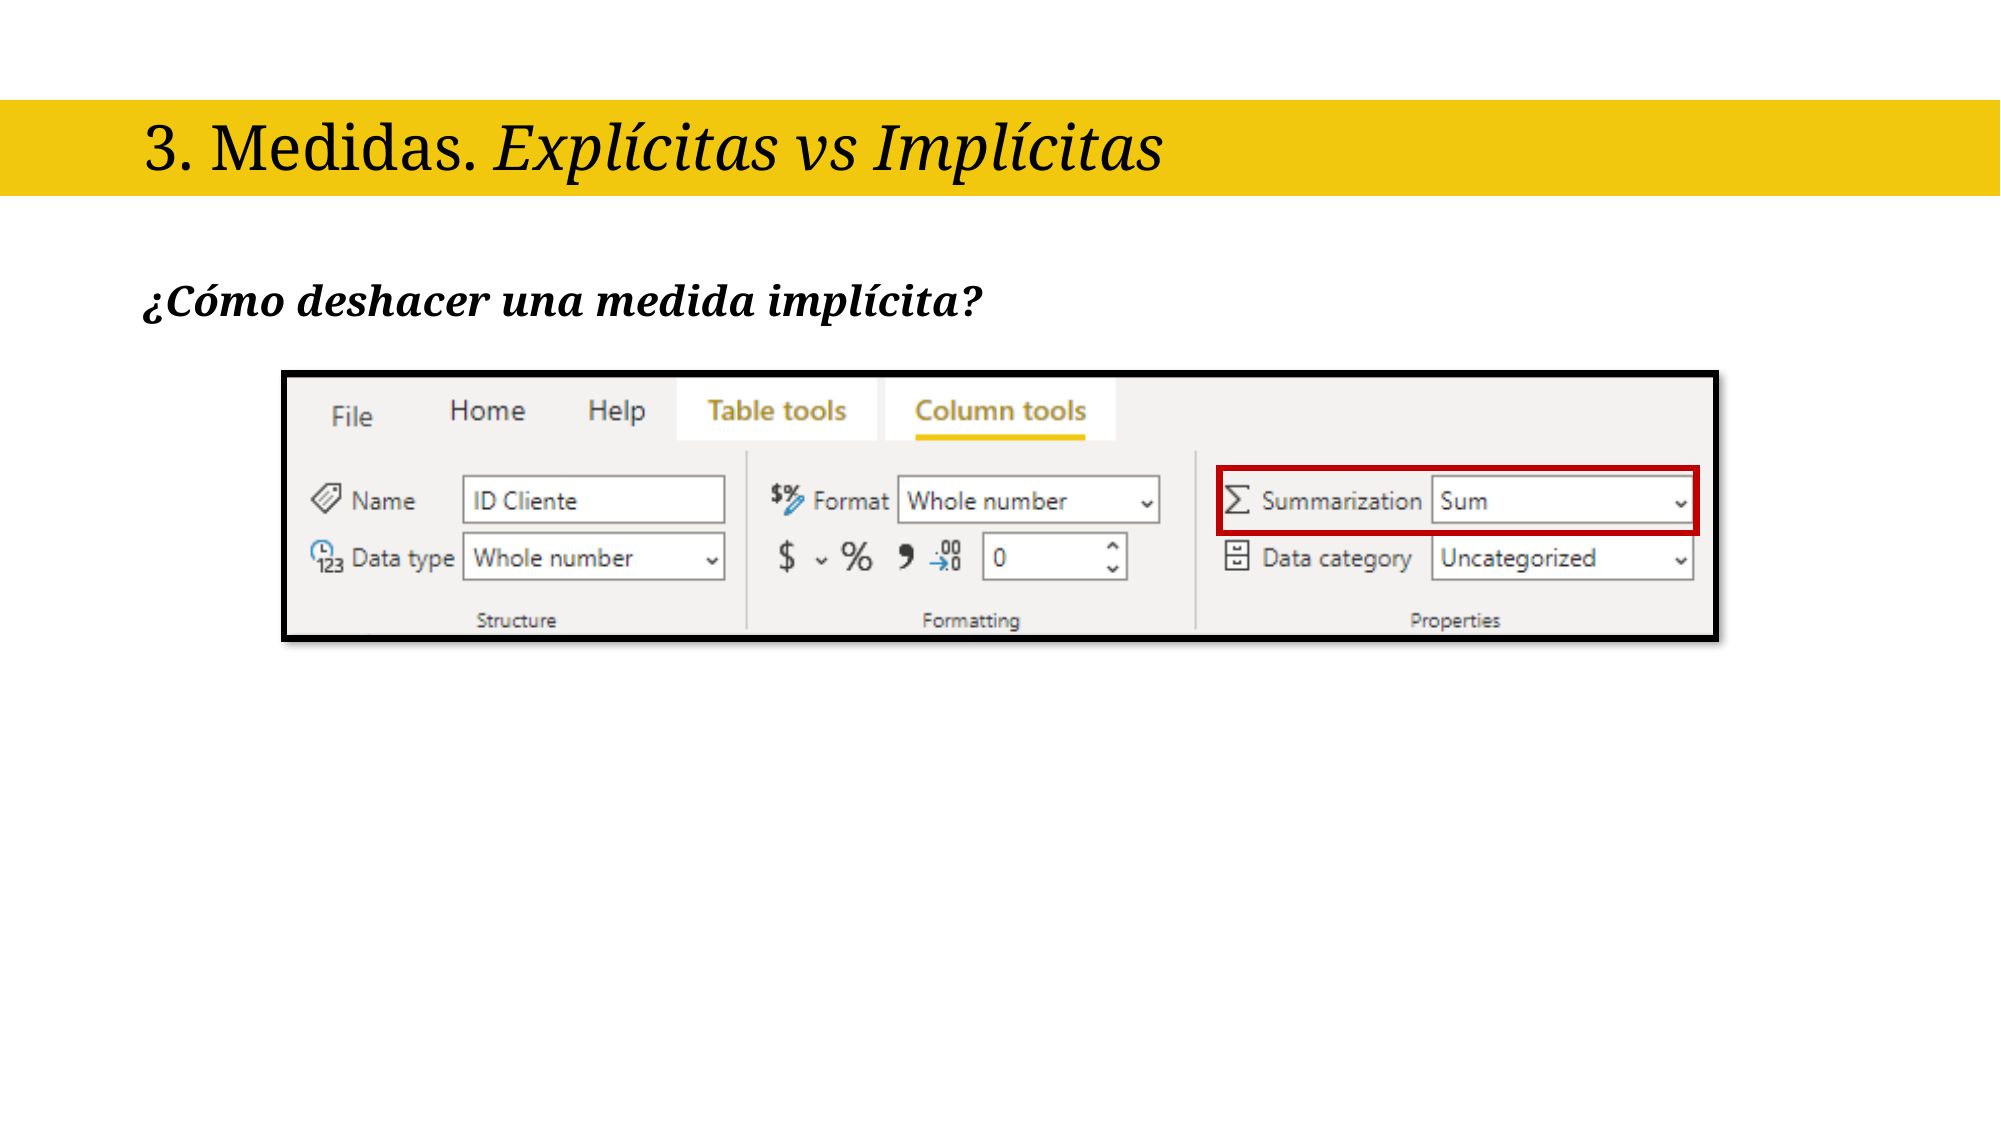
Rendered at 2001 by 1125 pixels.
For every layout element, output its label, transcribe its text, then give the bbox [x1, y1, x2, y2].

text_box ¿Cómo deshacer una medida implícita? [128, 266, 1032, 332]
text_box 3. Medidas. Explícitas vs Implícitas [128, 99, 1215, 190]
text_box [0, 99, 2000, 196]
picture [287, 376, 1713, 636]
